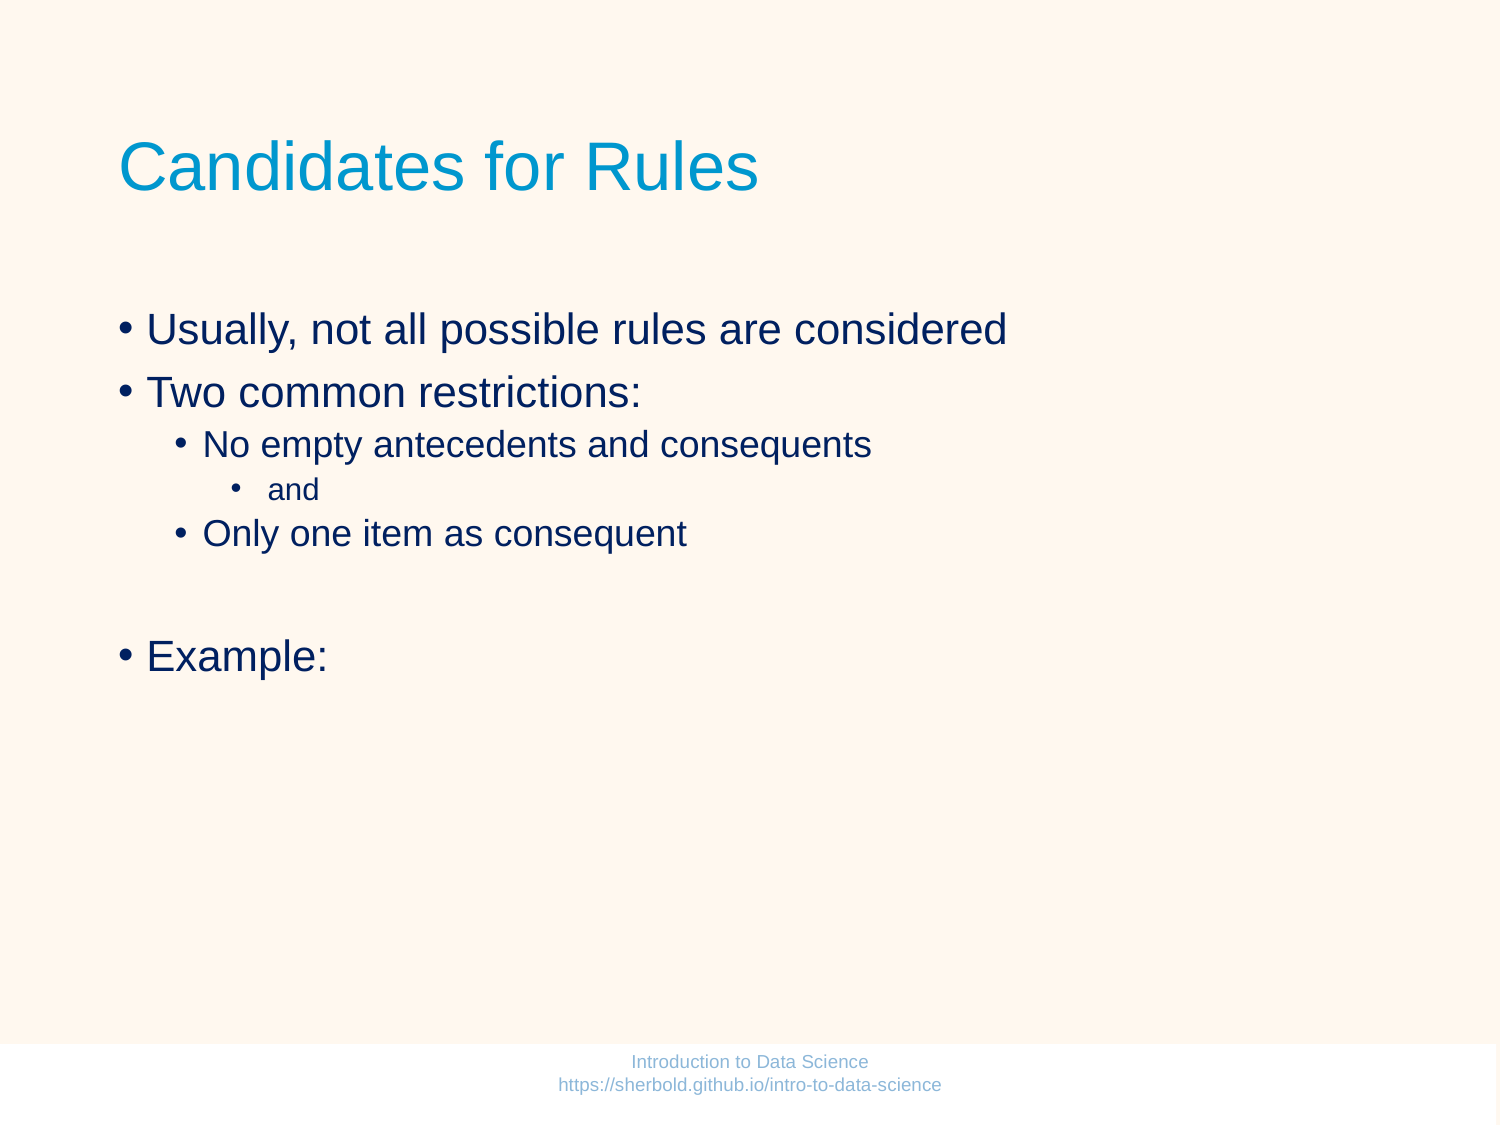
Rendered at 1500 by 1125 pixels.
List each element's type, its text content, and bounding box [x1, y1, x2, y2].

title Candidates for Rules [103, 59, 1397, 278]
footer Introduction to Data Science https://sherbold.github.io/intro-to-data-science [496, 1042, 1004, 1103]
